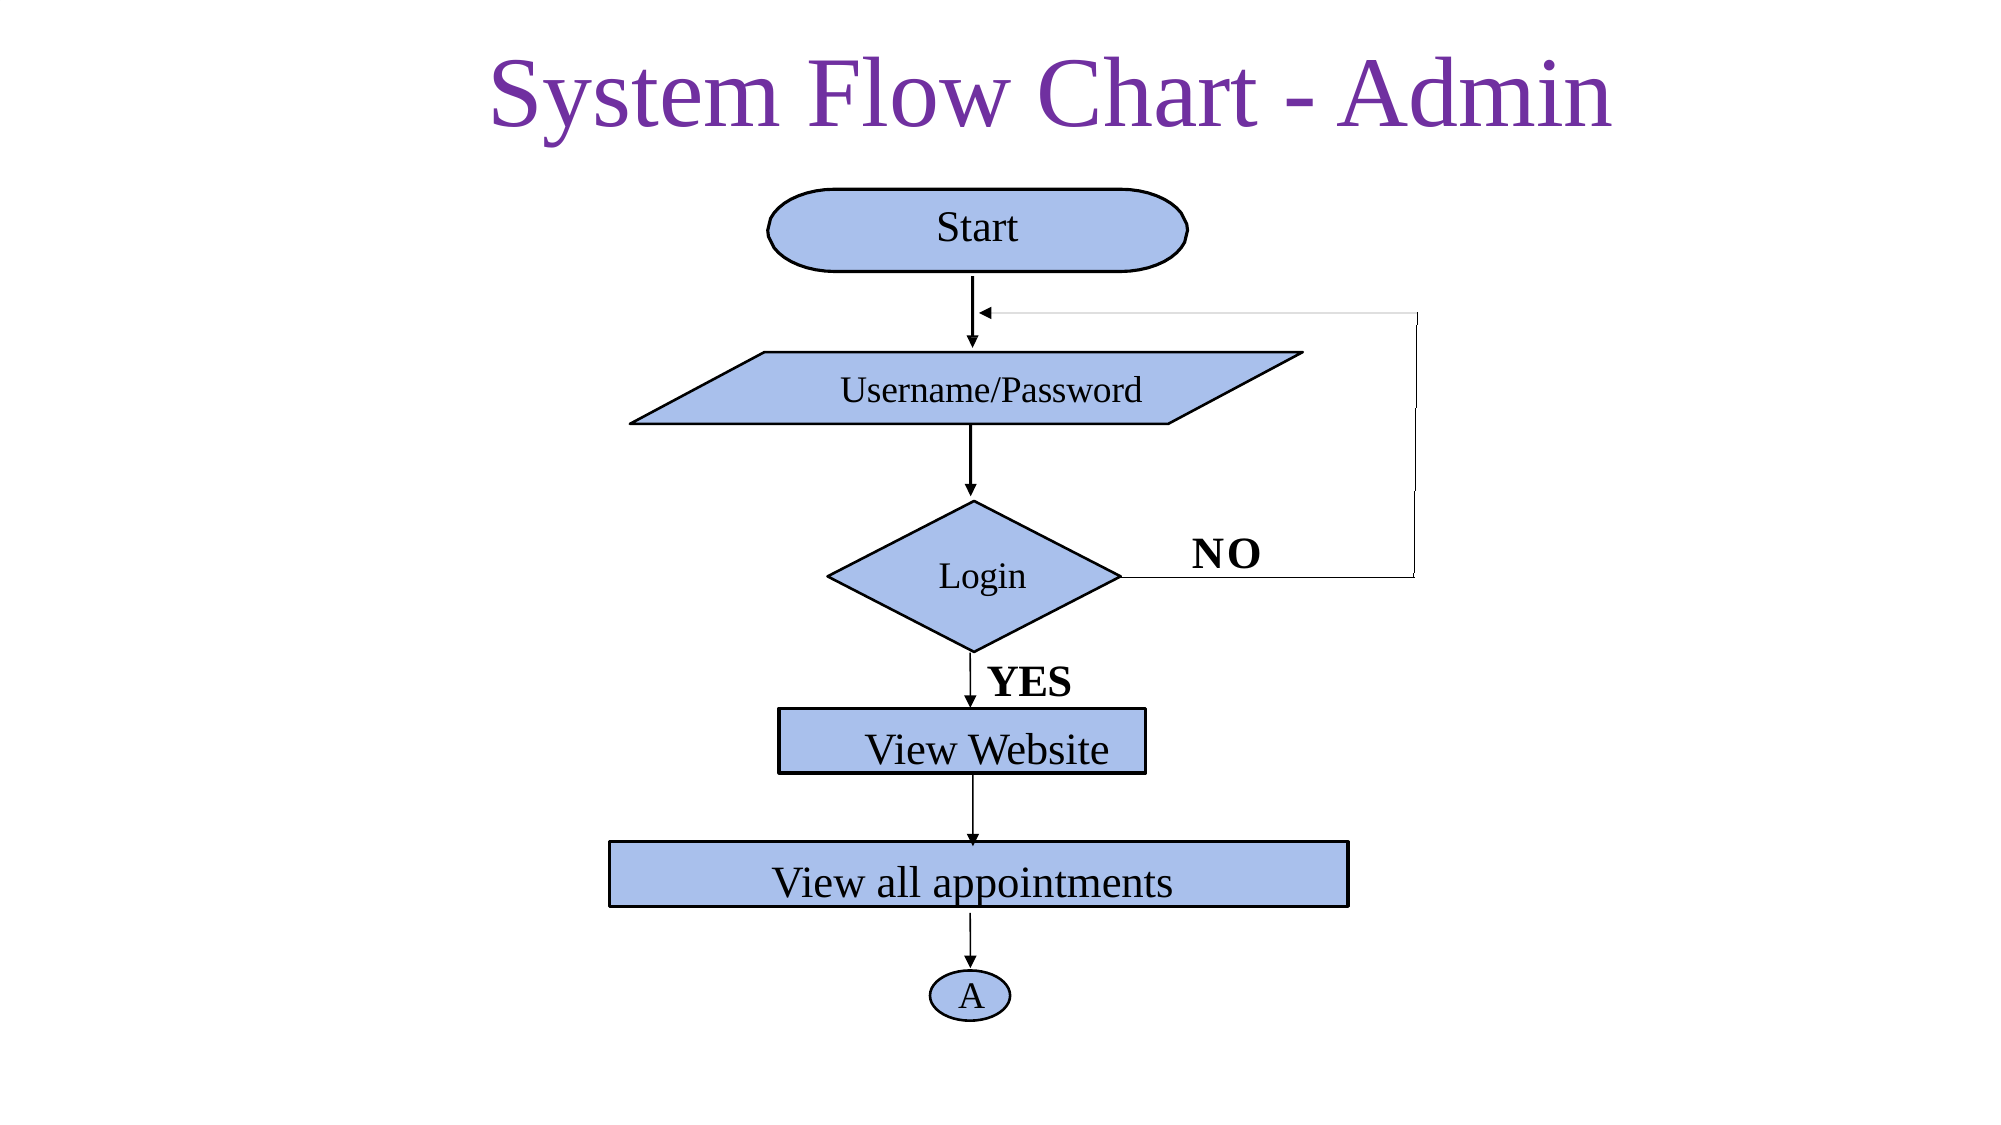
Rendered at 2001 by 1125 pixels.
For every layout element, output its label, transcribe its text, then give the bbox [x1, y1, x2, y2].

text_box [929, 970, 1011, 1021]
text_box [827, 275, 1121, 350]
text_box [629, 351, 1303, 425]
text_box View Website [778, 708, 1146, 773]
text_box A [943, 963, 969, 968]
text_box Username/Password [1308, 357, 1825, 417]
text_box View all appointments [609, 841, 1348, 907]
text_box [964, 660, 977, 708]
text_box System Flow Chart - Admin [472, 19, 1743, 148]
text_box NO [1189, 521, 1270, 578]
text_box [966, 773, 980, 847]
text_box A [971, 963, 1943, 1024]
text_box YES [984, 660, 1074, 706]
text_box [827, 433, 1121, 653]
text_box [964, 912, 977, 968]
text_box Start [767, 189, 1188, 272]
